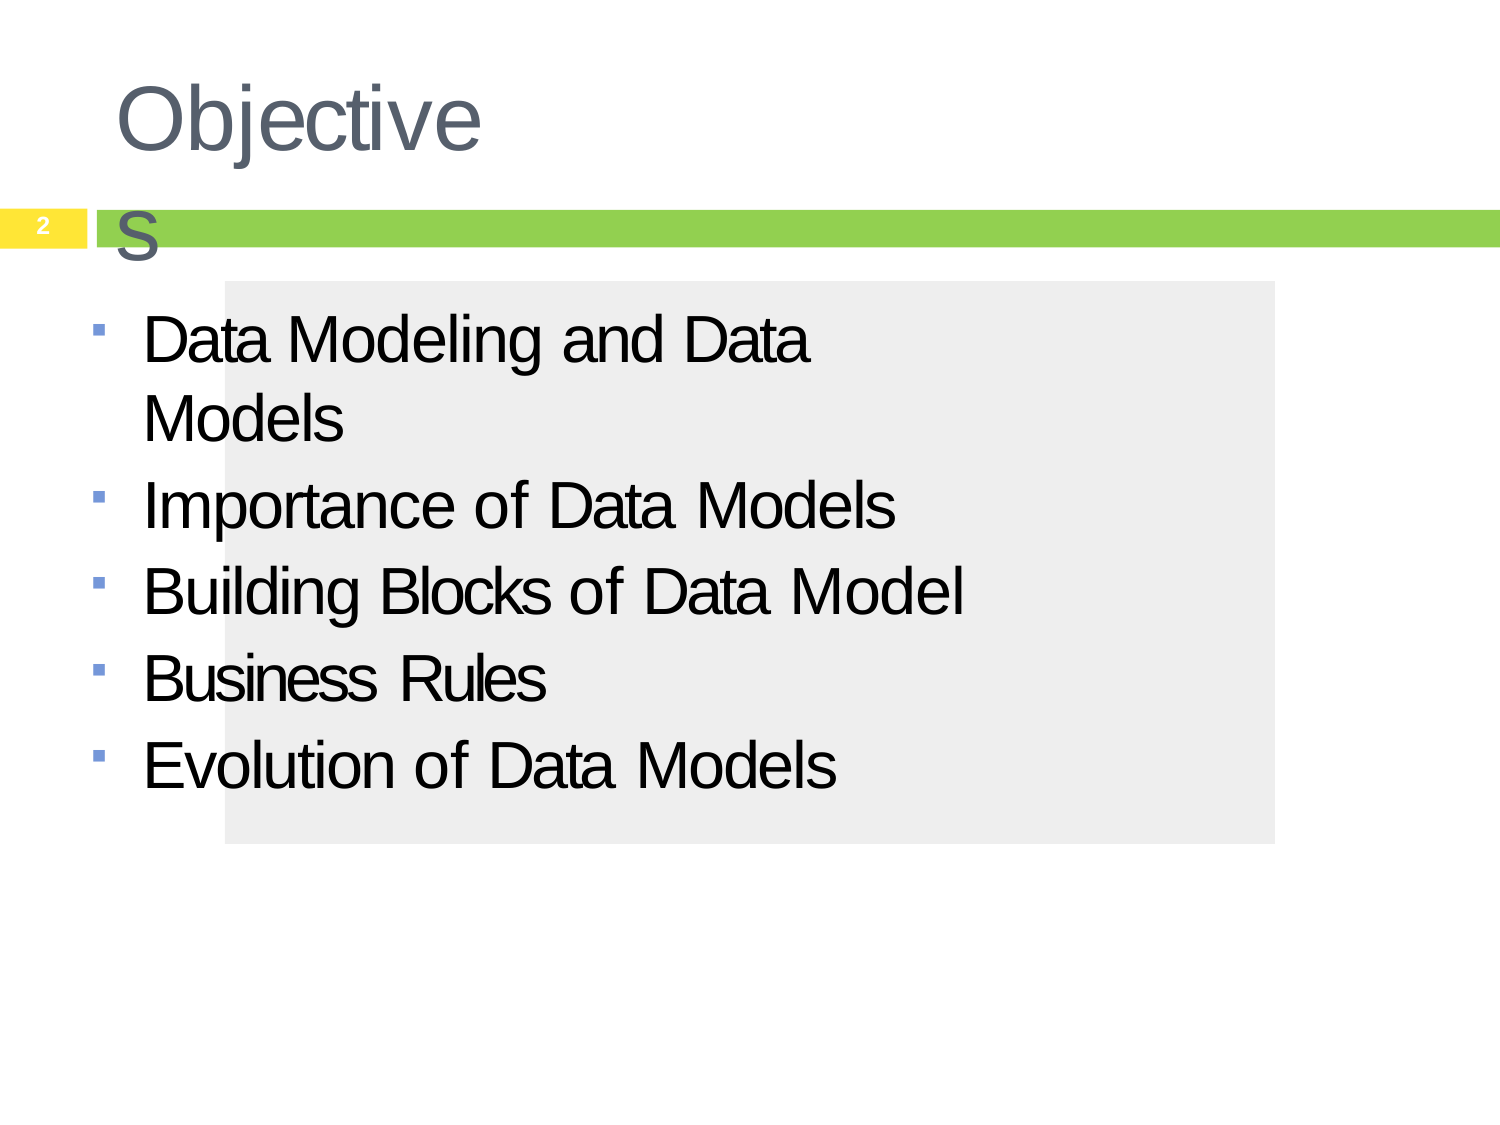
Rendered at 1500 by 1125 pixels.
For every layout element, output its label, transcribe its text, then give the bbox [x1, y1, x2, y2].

text_box [500, 209, 1500, 248]
text_box 2 [34, 207, 53, 240]
picture [224, 281, 1275, 844]
text_box [96, 209, 113, 248]
title Objectives [113, 56, 500, 279]
text_box Data Modeling and Data Models Importance of Data Models Building Blocks of Data Model Business Rules Evolution of Data Models [87, 286, 1020, 802]
text_box [0, 208, 88, 249]
